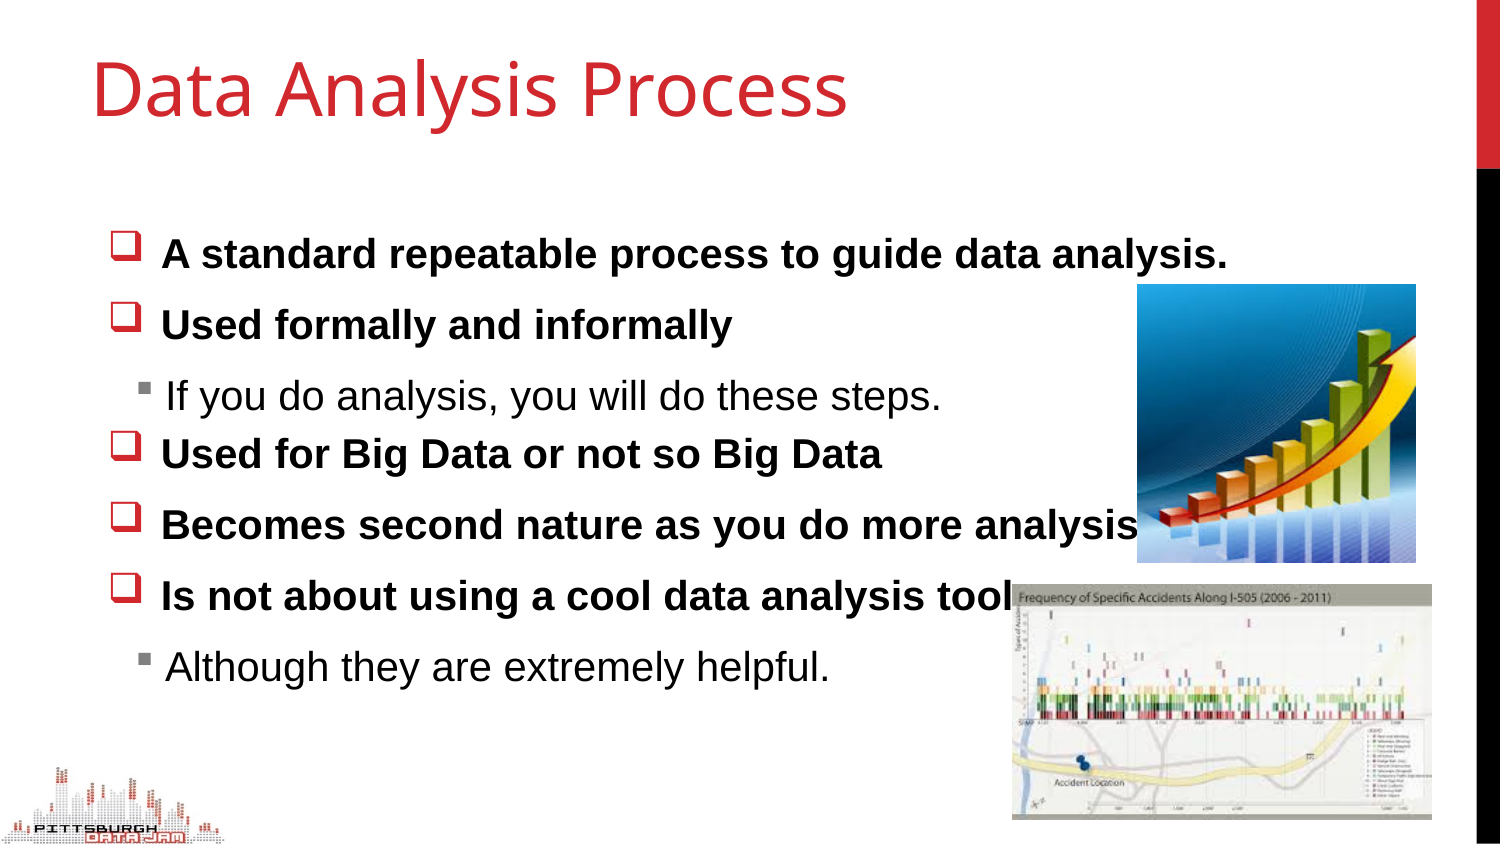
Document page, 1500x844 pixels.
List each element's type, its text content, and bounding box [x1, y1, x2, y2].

picture [1326, 358, 1336, 363]
picture [0, 767, 225, 844]
picture [1012, 584, 1432, 820]
list A standard repeatable process to guide data analysis. Used formally and informally If you do analysis, you will do these steps. Used for Big Data or not so Big Data Becomes second nature as you do more analysis. Is not about using a cool data analysis tool Although they are extremely helpful. [75, 219, 1325, 758]
picture [1137, 284, 1416, 323]
title Data Analysis Process [75, 16, 1335, 139]
picture [1137, 327, 1416, 563]
